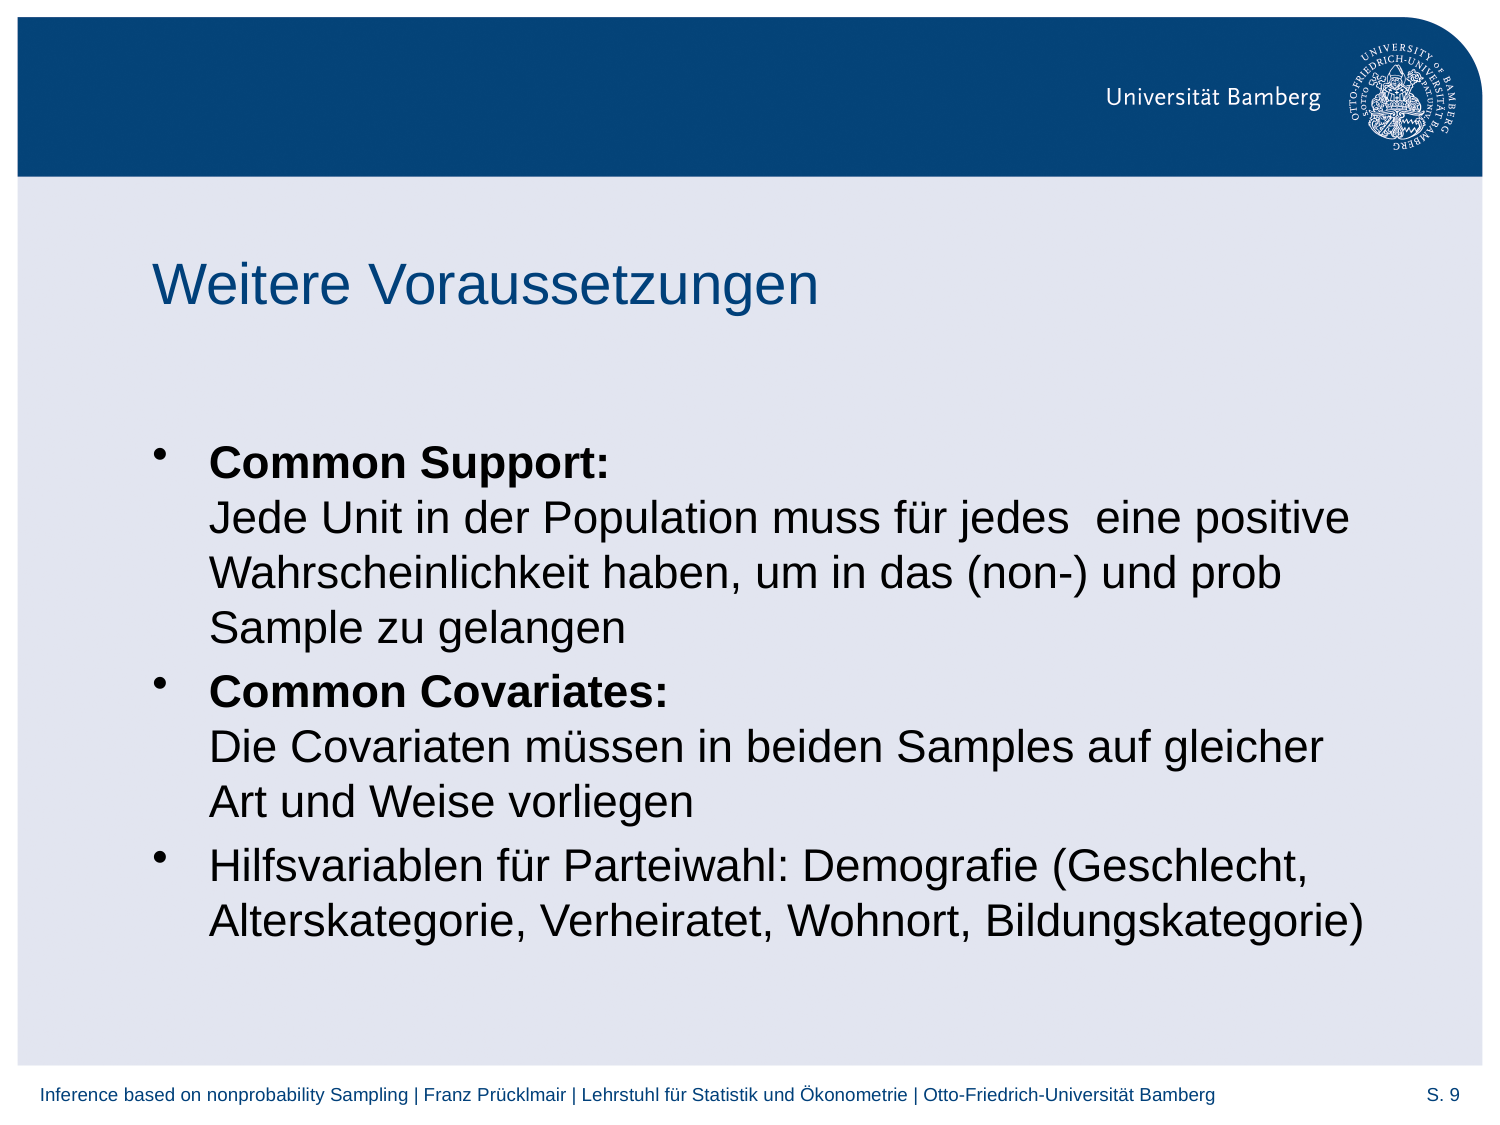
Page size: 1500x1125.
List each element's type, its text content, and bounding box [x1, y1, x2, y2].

title Weitere Voraussetzungen [137, 187, 1363, 375]
picture [0, 0, 1500, 1125]
